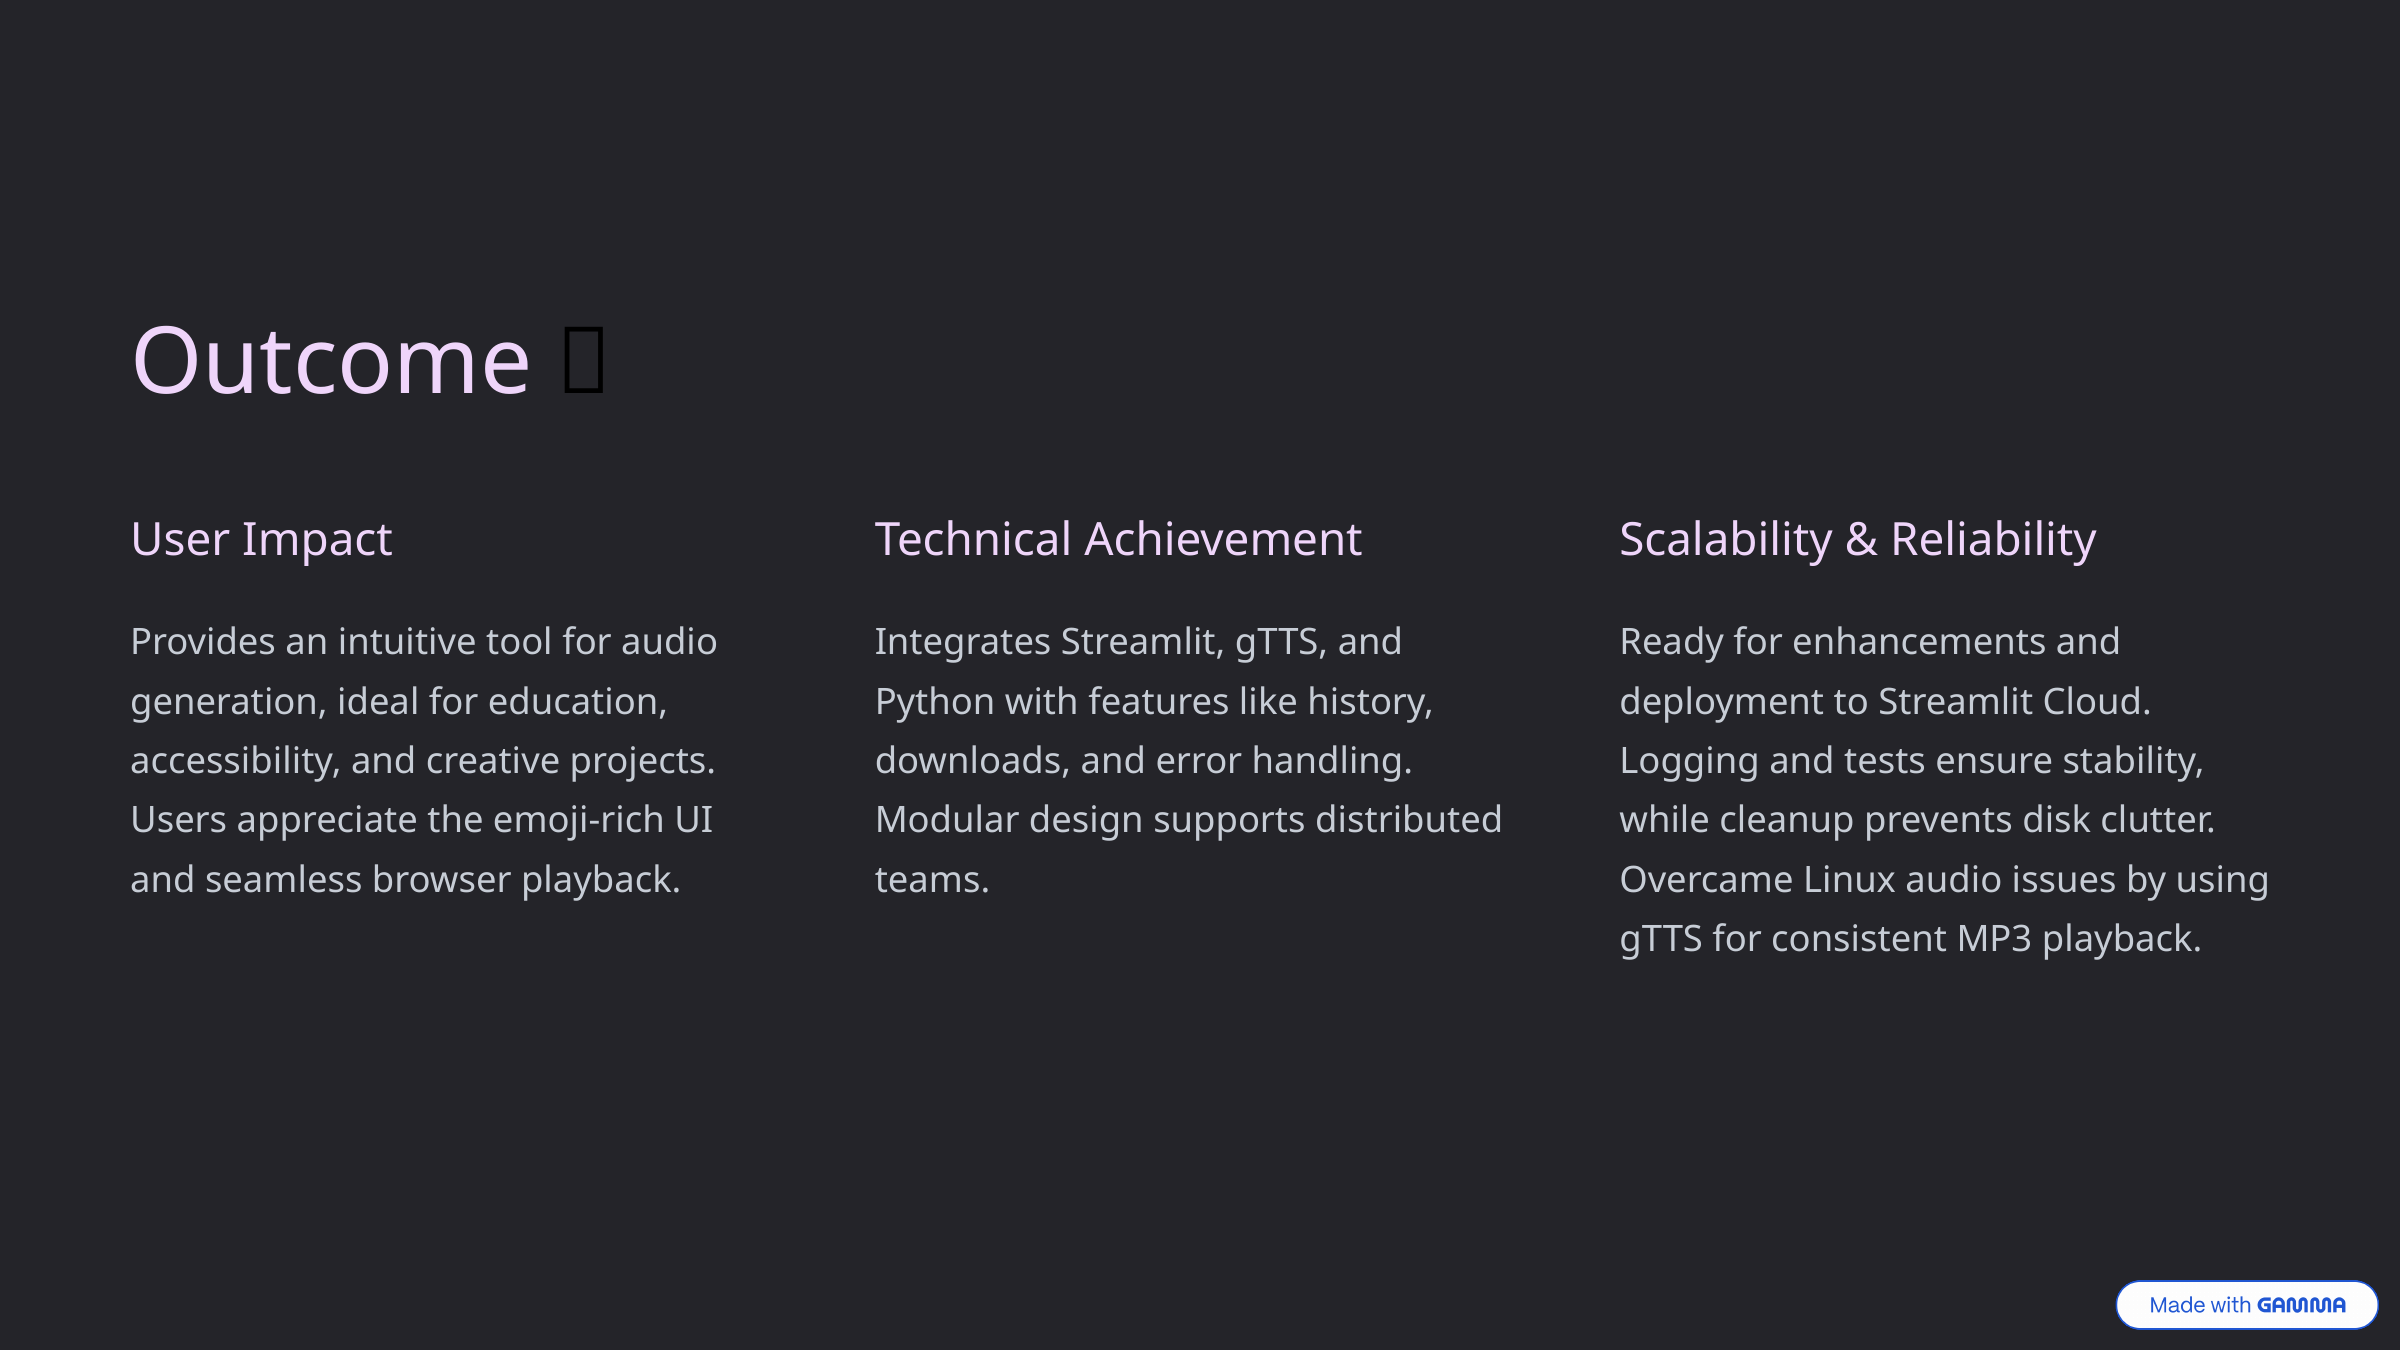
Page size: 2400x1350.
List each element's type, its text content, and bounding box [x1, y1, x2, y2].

picture [2106, 1271, 2389, 1339]
text_box Scalability & Reliability [1619, 507, 2106, 566]
text_box Ready for enhancements and deployment to Streamlit Cloud. Logging and tests ensure stability, while cleanup prevents disk clutter. Overcame Linux audio issues by using gTTS for consistent MP3 playback. [1619, 602, 2272, 1020]
text_box Outcome 🌟 [130, 296, 1061, 415]
text_box Integrates Streamlit, gTTS, and Python with features like history, downloads, and error handling. Modular design supports distributed teams. [874, 602, 1528, 901]
text_box Provides an intuitive tool for audio generation, ideal for education, accessibility, and creative projects. Users appreciate the emoji-rich UI and seamless browser playback. [130, 602, 783, 901]
text_box User Impact [130, 507, 596, 566]
text_box Technical Achievement [874, 507, 1380, 566]
